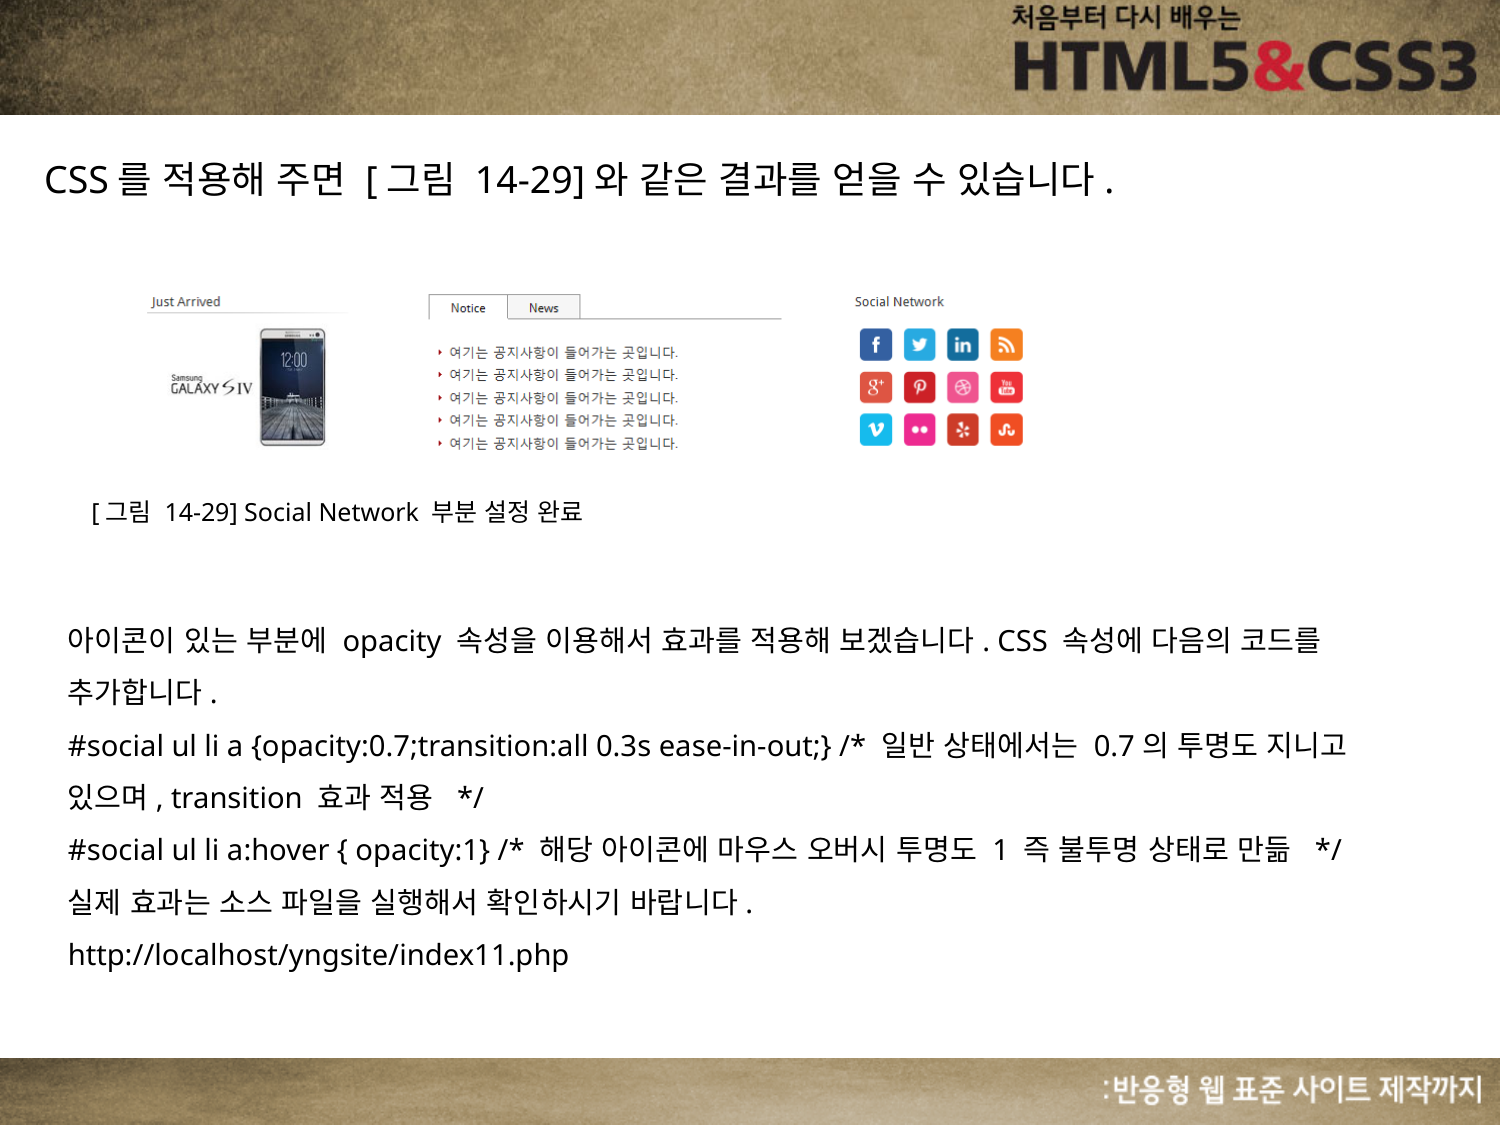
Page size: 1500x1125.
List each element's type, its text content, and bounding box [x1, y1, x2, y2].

picture [0, 0, 1500, 115]
text_box [그림 14-29] Social Network 부분 설정 완료 [76, 488, 827, 534]
text_box CSS를 적용해 주면 [그림 14-29]와 같은 결과를 얻을 수 있습니다. [29, 148, 1412, 254]
text_box 아이콘이 있는 부분에 opacity 속성을 이용해서 효과를 적용해 보겠습니다. CSS 속성에 다음의 코드를 추가합니다. #social ul li a {opacity:0.7;transition:all 0.3s ease-in-out;} /* 일반 상태에서는 0.7의 투명도 지니고 있으며, transition 효과 적용 */ #social ul li a:hover { opacity:1} /* 해당 아이콘에 마우스 오버시 투명도 1 즉 불투명 상태로 만듦 */ 실제 효과는 소스 파일을 실행해서 확인하시기 바랍니다. http://localhost/yngsite/index11.php [53, 597, 1436, 1032]
picture [123, 283, 1065, 470]
picture [0, 1058, 1500, 1125]
